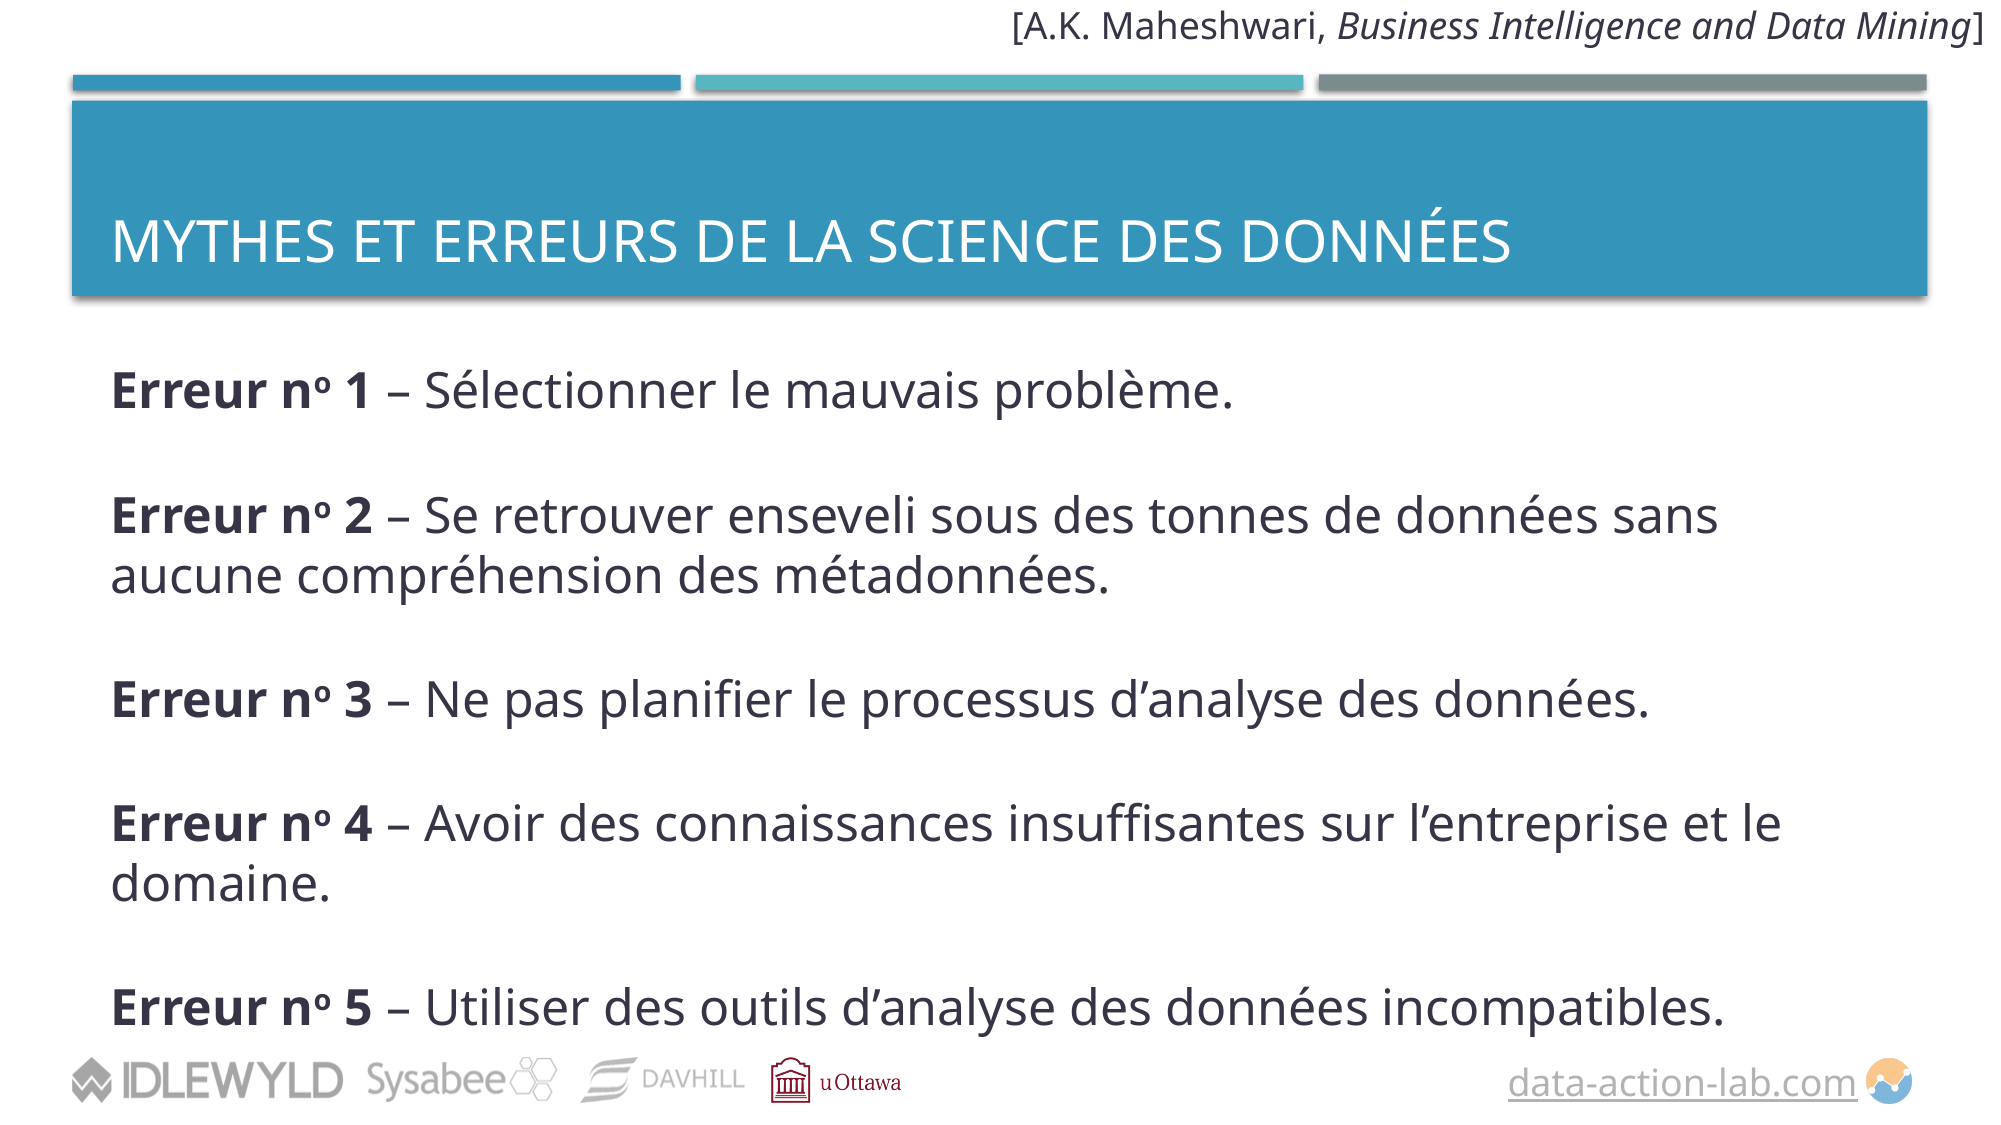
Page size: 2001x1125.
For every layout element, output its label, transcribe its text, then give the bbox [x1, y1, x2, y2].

title Mythes et erreurs de la science des données [95, 115, 1905, 282]
picture [771, 1057, 901, 1103]
list Erreur no 1 – Sélectionner le mauvais problème. Erreur no 2 – Se retrouver enseveli sous des tonnes de données sans aucune compréhension des métadonnées. Erreur no 3 – Ne pas planifier le processus d’analyse des données. Erreur no 4 – Avoir des connaissances insuffisantes sur l’entreprise et le domaine. Erreur no 5 – Utiliser des outils d’analyse des données incompatibles. [95, 357, 1905, 1037]
text_box [A.K. Maheshwari, Business Intelligence and Data Mining] [480, 0, 2000, 43]
picture [72, 1057, 745, 1103]
